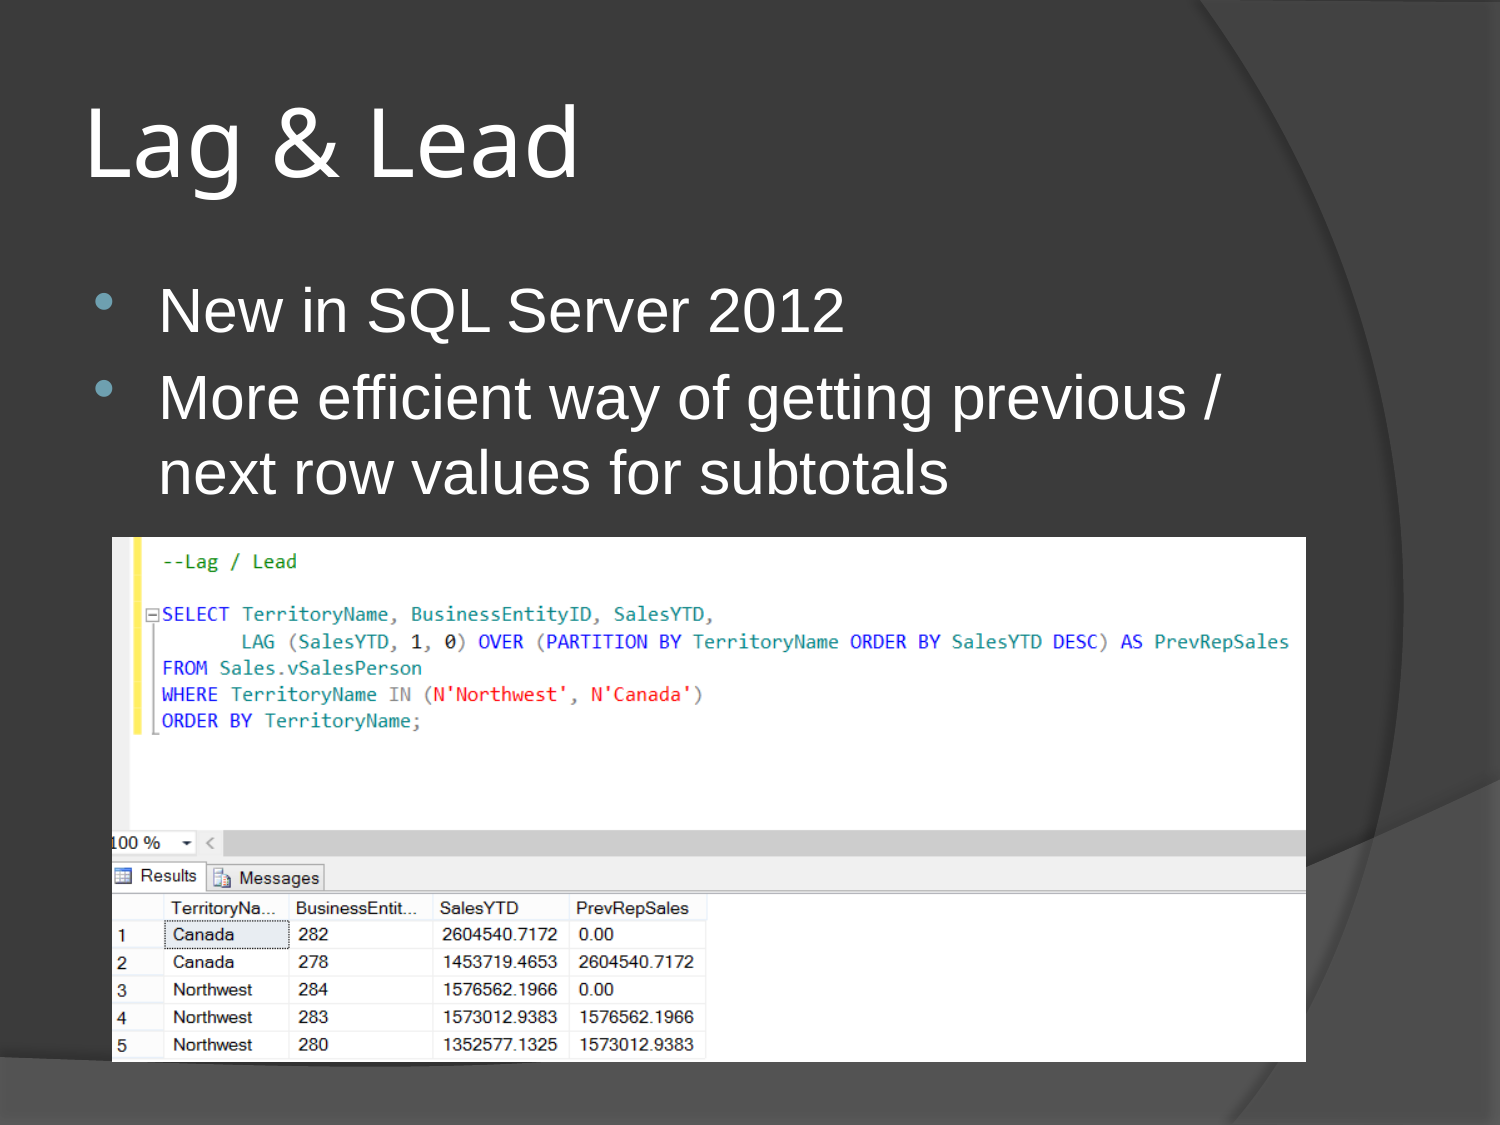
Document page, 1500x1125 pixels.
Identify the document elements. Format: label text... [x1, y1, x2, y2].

list New in SQL Server 2012 More efficient way of getting previous / next row values for subtotals [75, 262, 1300, 1005]
picture [112, 537, 1306, 1062]
title Lag & Lead [75, 45, 1300, 233]
